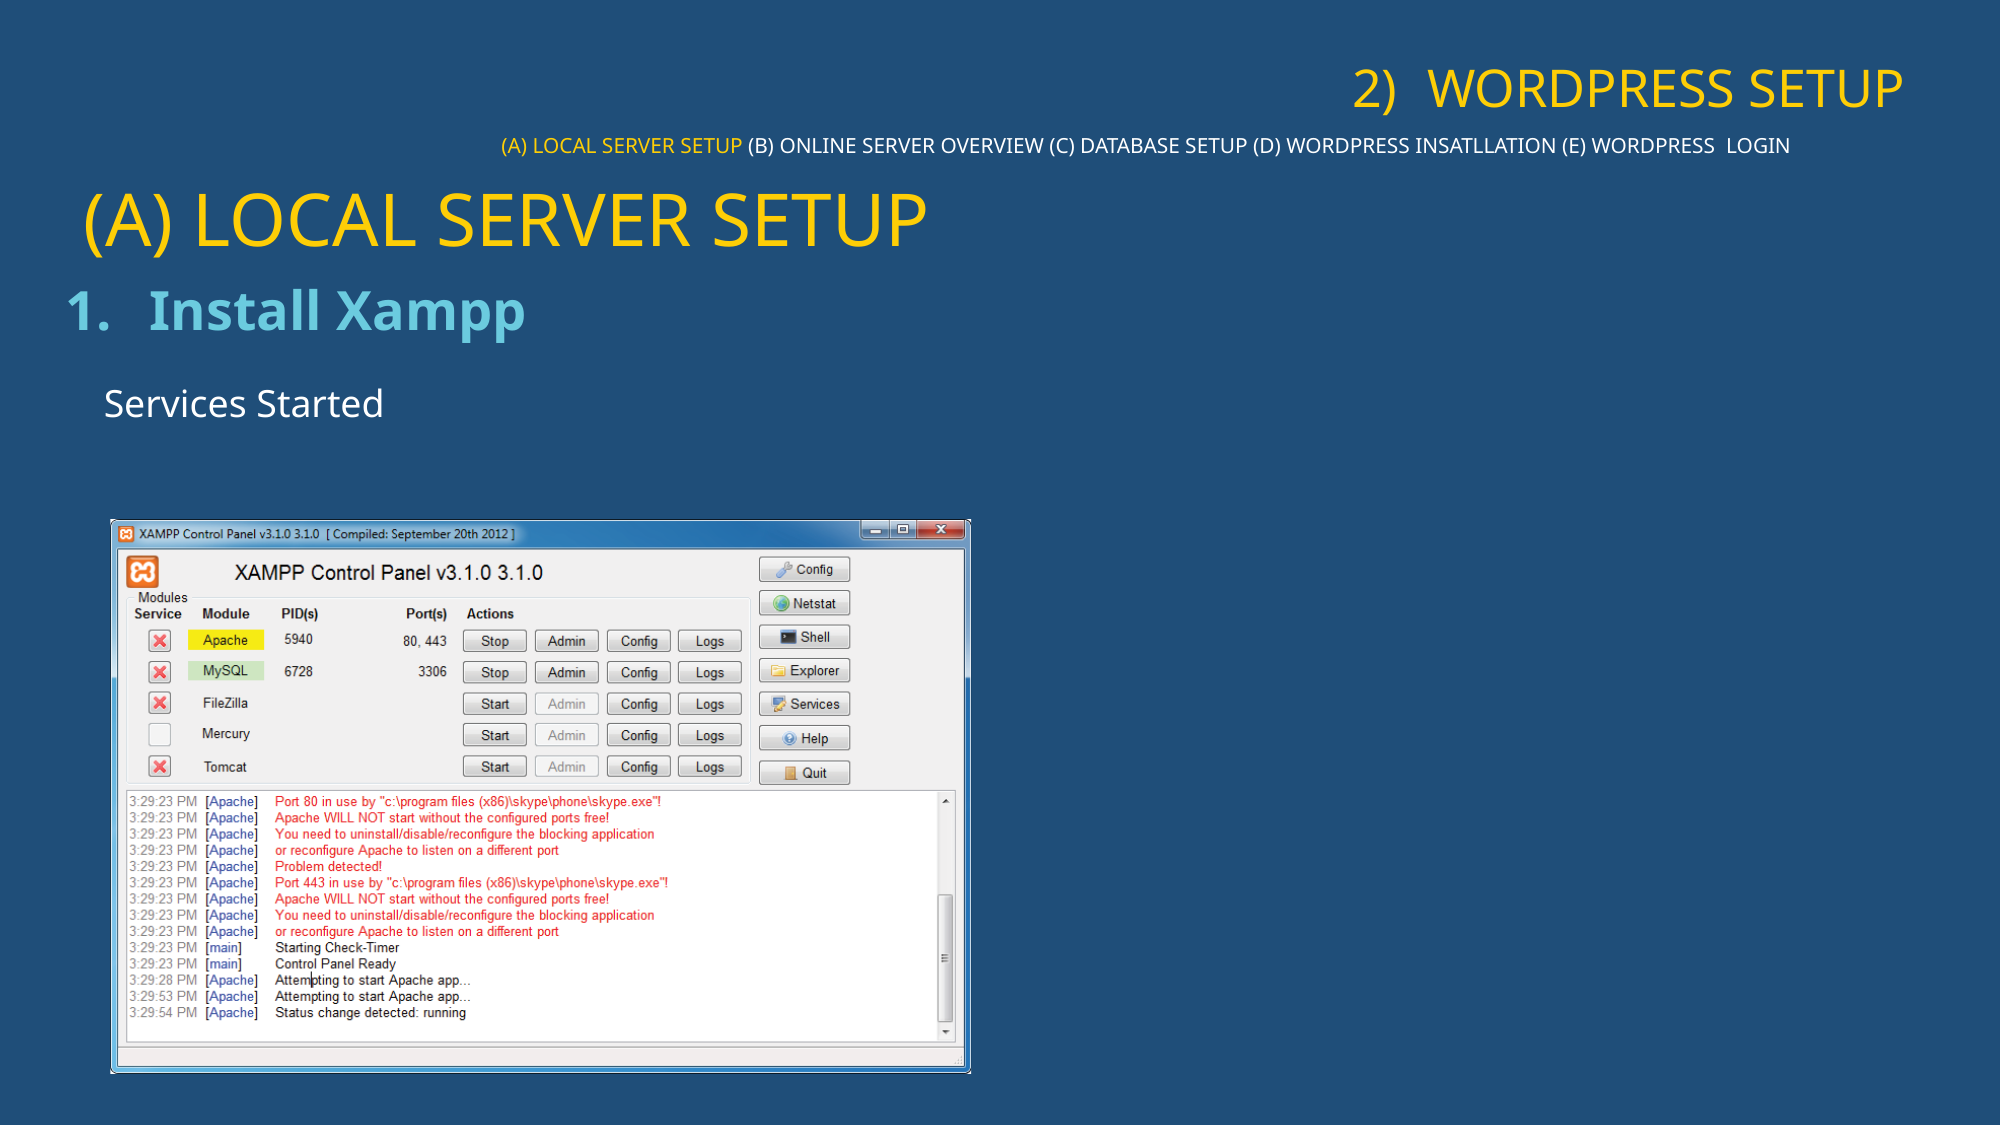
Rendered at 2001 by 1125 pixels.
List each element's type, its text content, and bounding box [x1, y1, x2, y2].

text_box (A) LOCAL SERVER SETUP (B) ONLINE SERVER OVERVIEW (C) DATABASE SETUP (D) WORDPRESS INSATLLATION (E) WORDPRESS LOGIN [486, 125, 1806, 166]
text_box Install Xampp [50, 269, 543, 349]
text_box WORDPRESS SETUP [1337, 47, 1920, 125]
picture [110, 519, 972, 1074]
text_box (A) LOCAL SERVER SETUP [68, 165, 945, 268]
text_box Services Started [88, 372, 908, 433]
